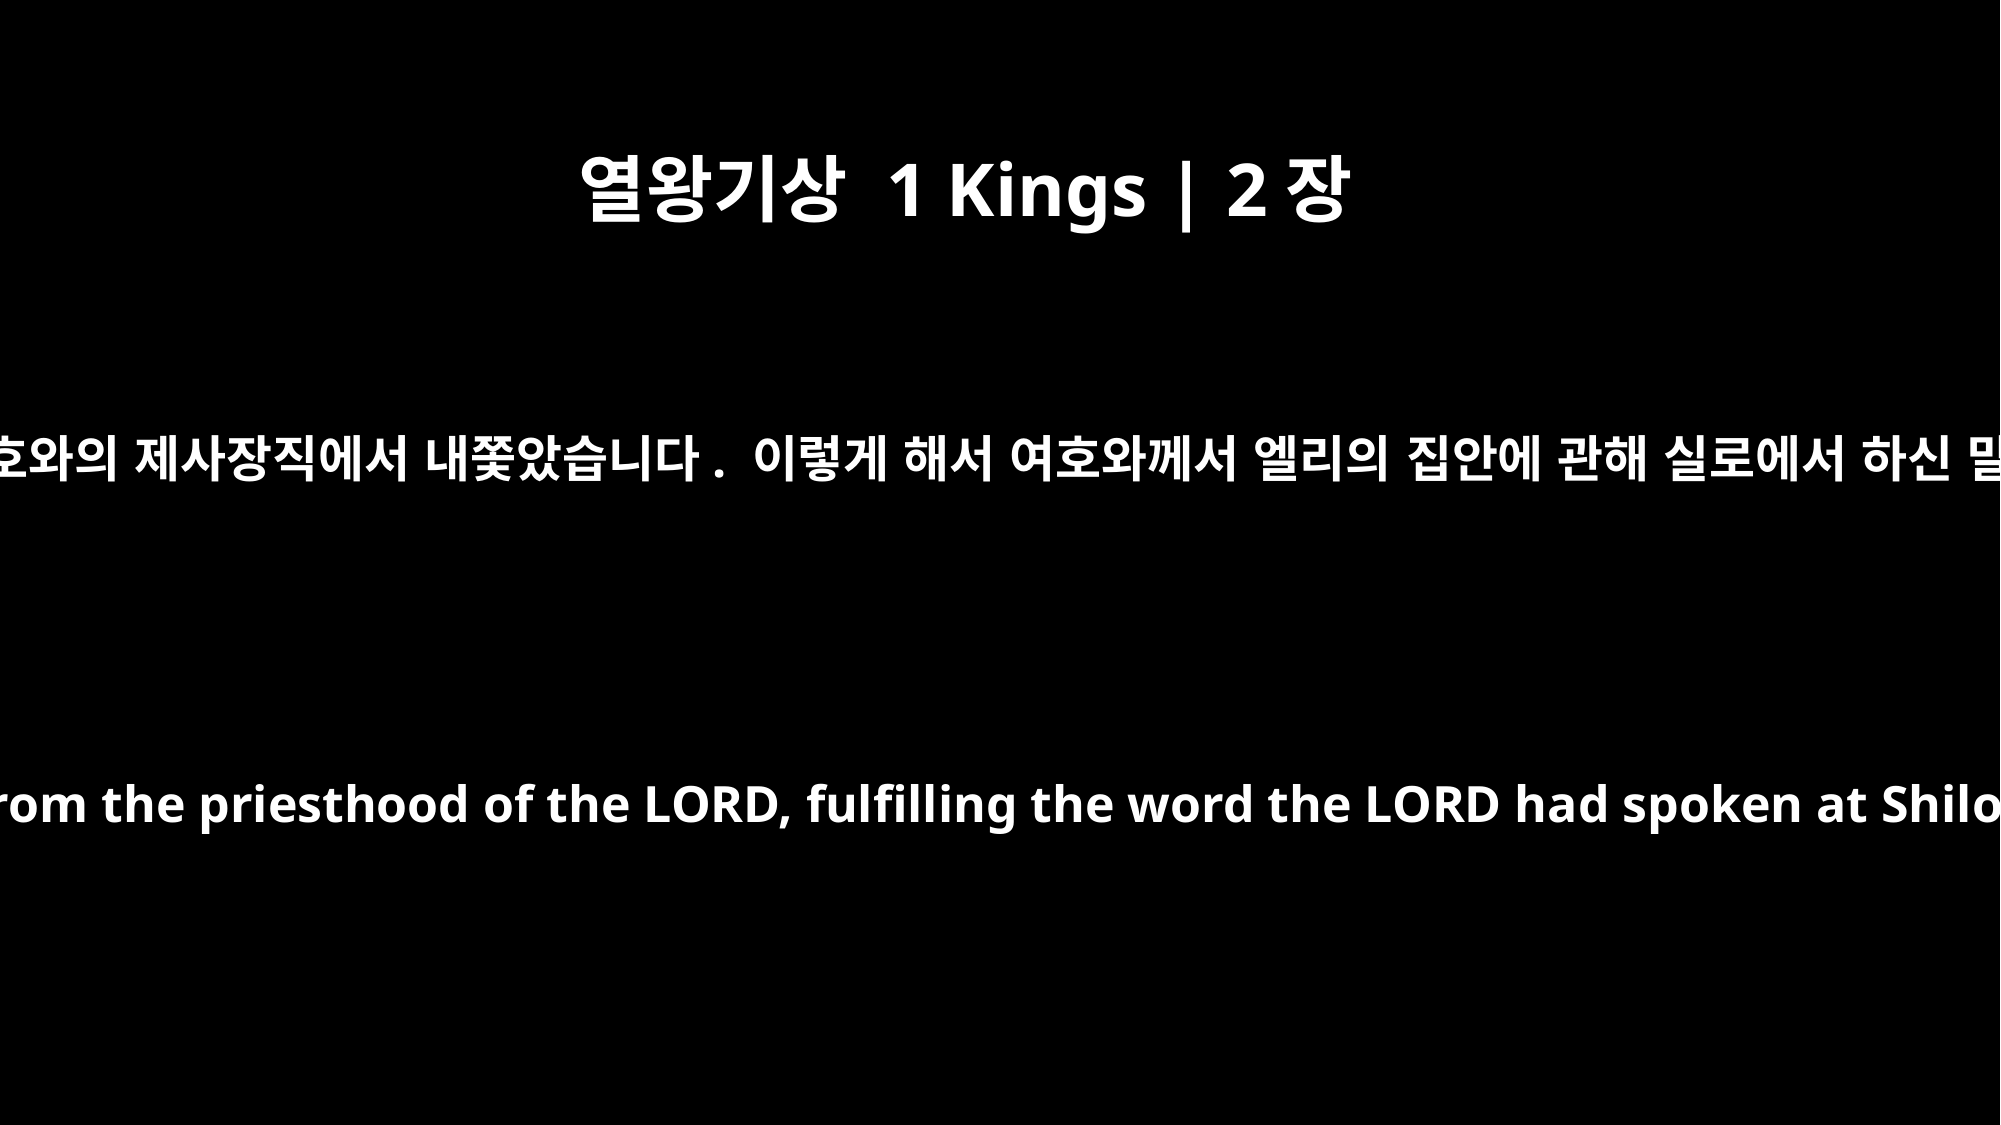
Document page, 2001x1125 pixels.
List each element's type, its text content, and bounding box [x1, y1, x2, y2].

text_box 27 솔로몬은 아비아달을 여호와의 제사장직에서 내쫓았습니다. 이렇게 해서 여호와께서 엘리의 집안에 관해 실로에서 하신 말씀이 이뤄졌습니다. [0, 359, 2000, 495]
text_box 열왕기상 1 Kings | 2장 [564, 136, 1368, 239]
text_box So Solomon removed Abiathar from the priesthood of the LORD, fulfilling the word the LORD had spoken at Shiloh about the house of Eli. [0, 764, 2000, 840]
